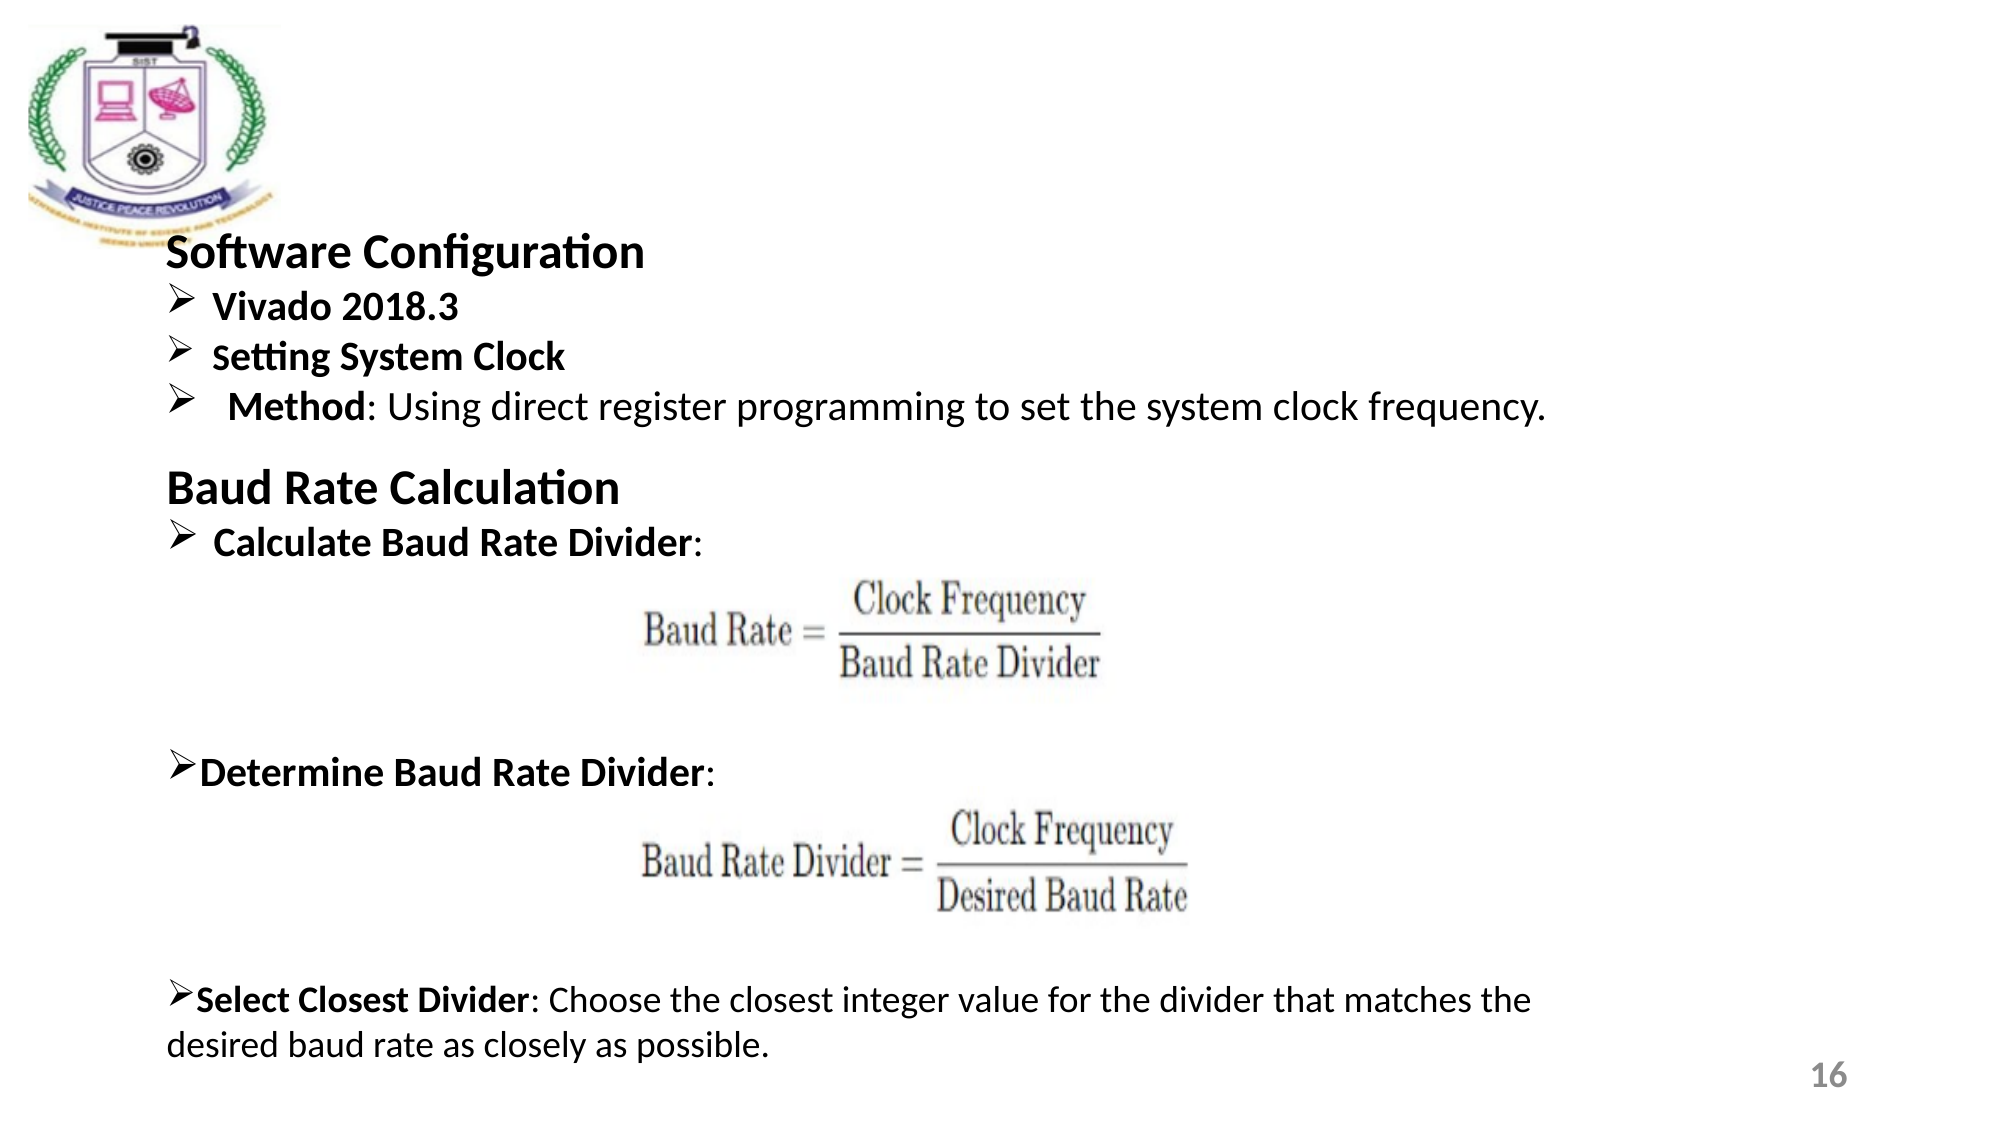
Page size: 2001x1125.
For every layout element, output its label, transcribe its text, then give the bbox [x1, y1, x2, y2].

picture [620, 563, 1145, 722]
text_box Software Configuration Vivado 2018.3 Setting System Clock Method: Using direct register programming to set the system clock frequency. [150, 211, 1693, 437]
slide_number 16 [1412, 1042, 1863, 1103]
picture [621, 786, 1222, 940]
text_box Baud Rate Calculation Calculate Baud Rate Divider: ​ Determine Baud Rate Divider: Select Closest Divider: Choose the closest integer value for the divider that matches the desired baud rate as closely as possible. [151, 447, 1655, 1073]
picture [13, 17, 281, 260]
